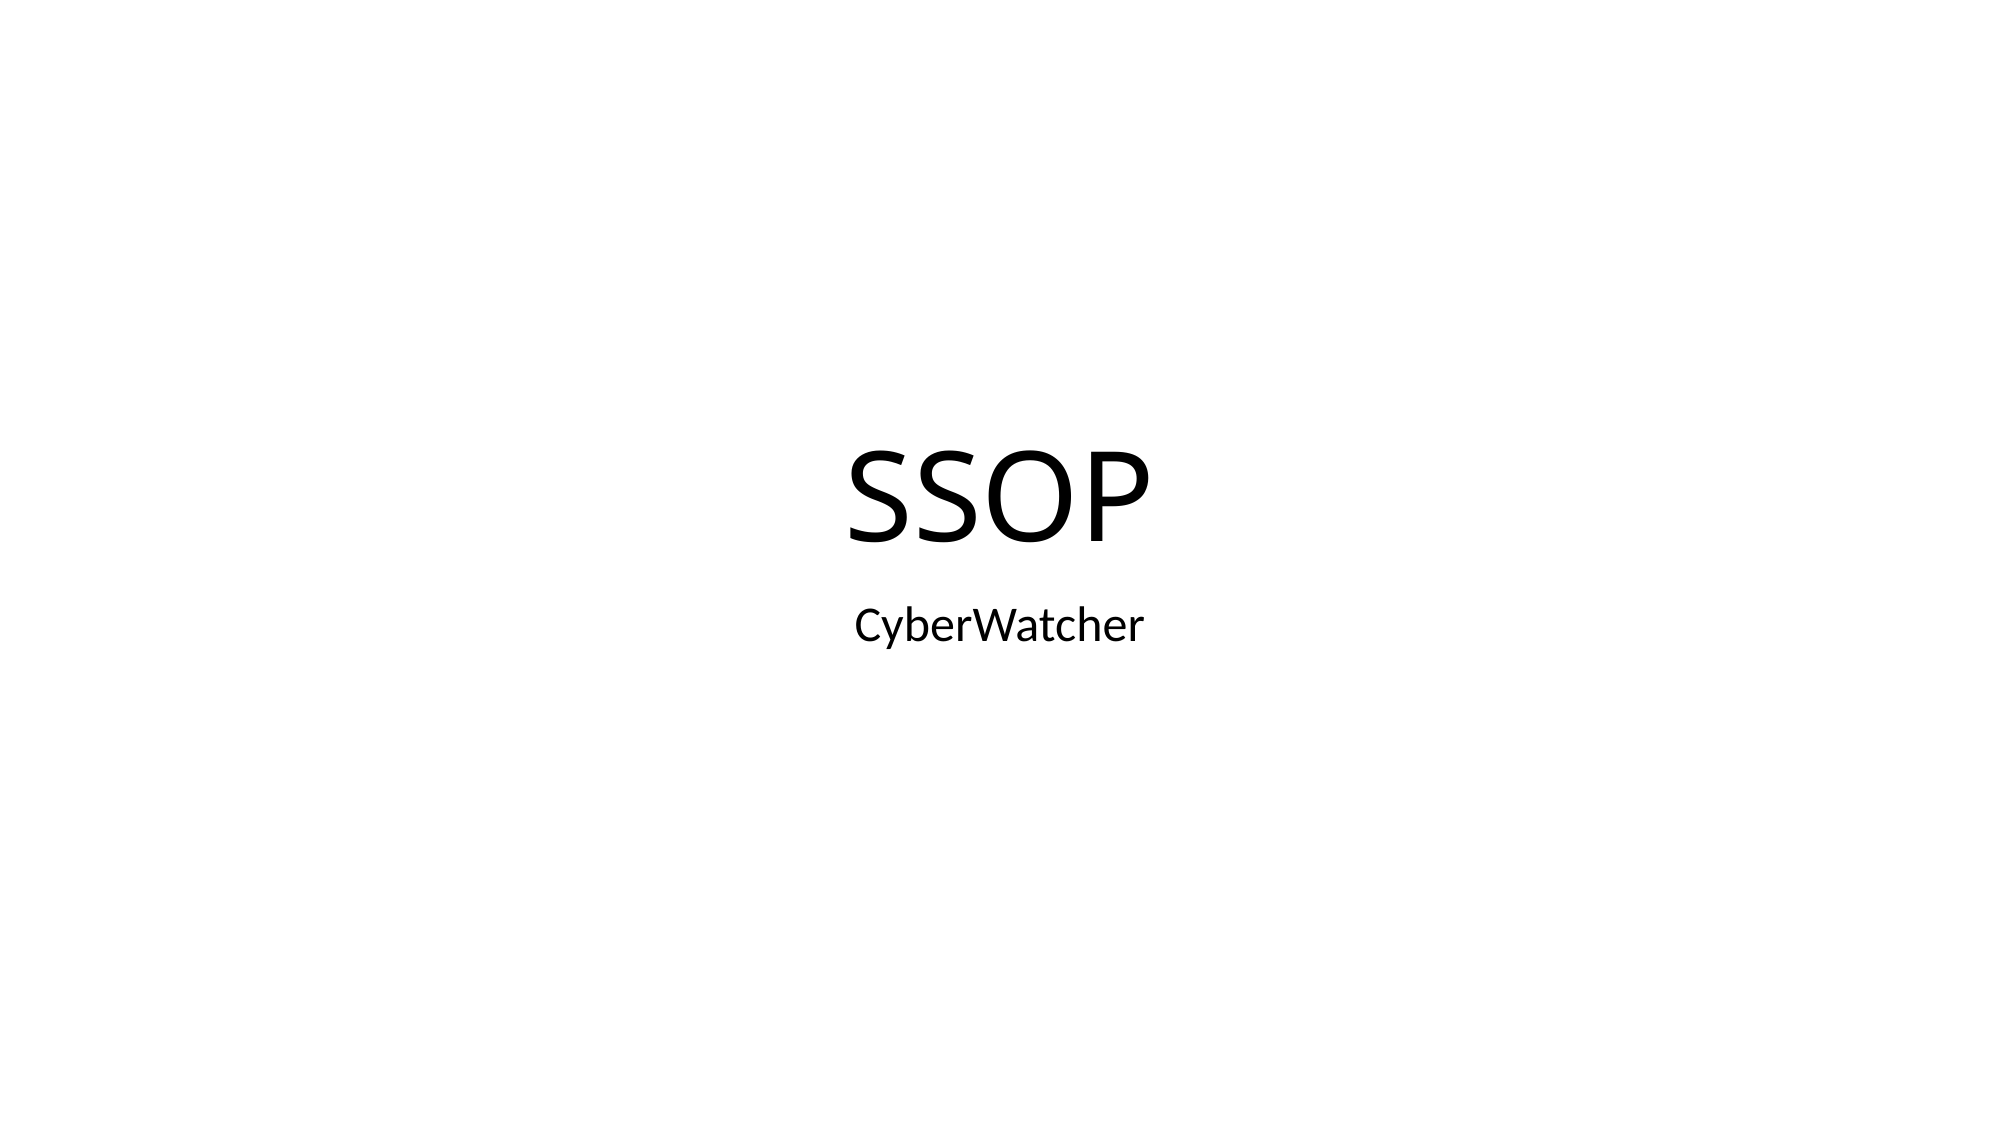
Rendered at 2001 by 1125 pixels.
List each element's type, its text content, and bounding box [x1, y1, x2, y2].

subtitle CyberWatcher [249, 590, 1750, 863]
title SSOP [249, 184, 1750, 576]
